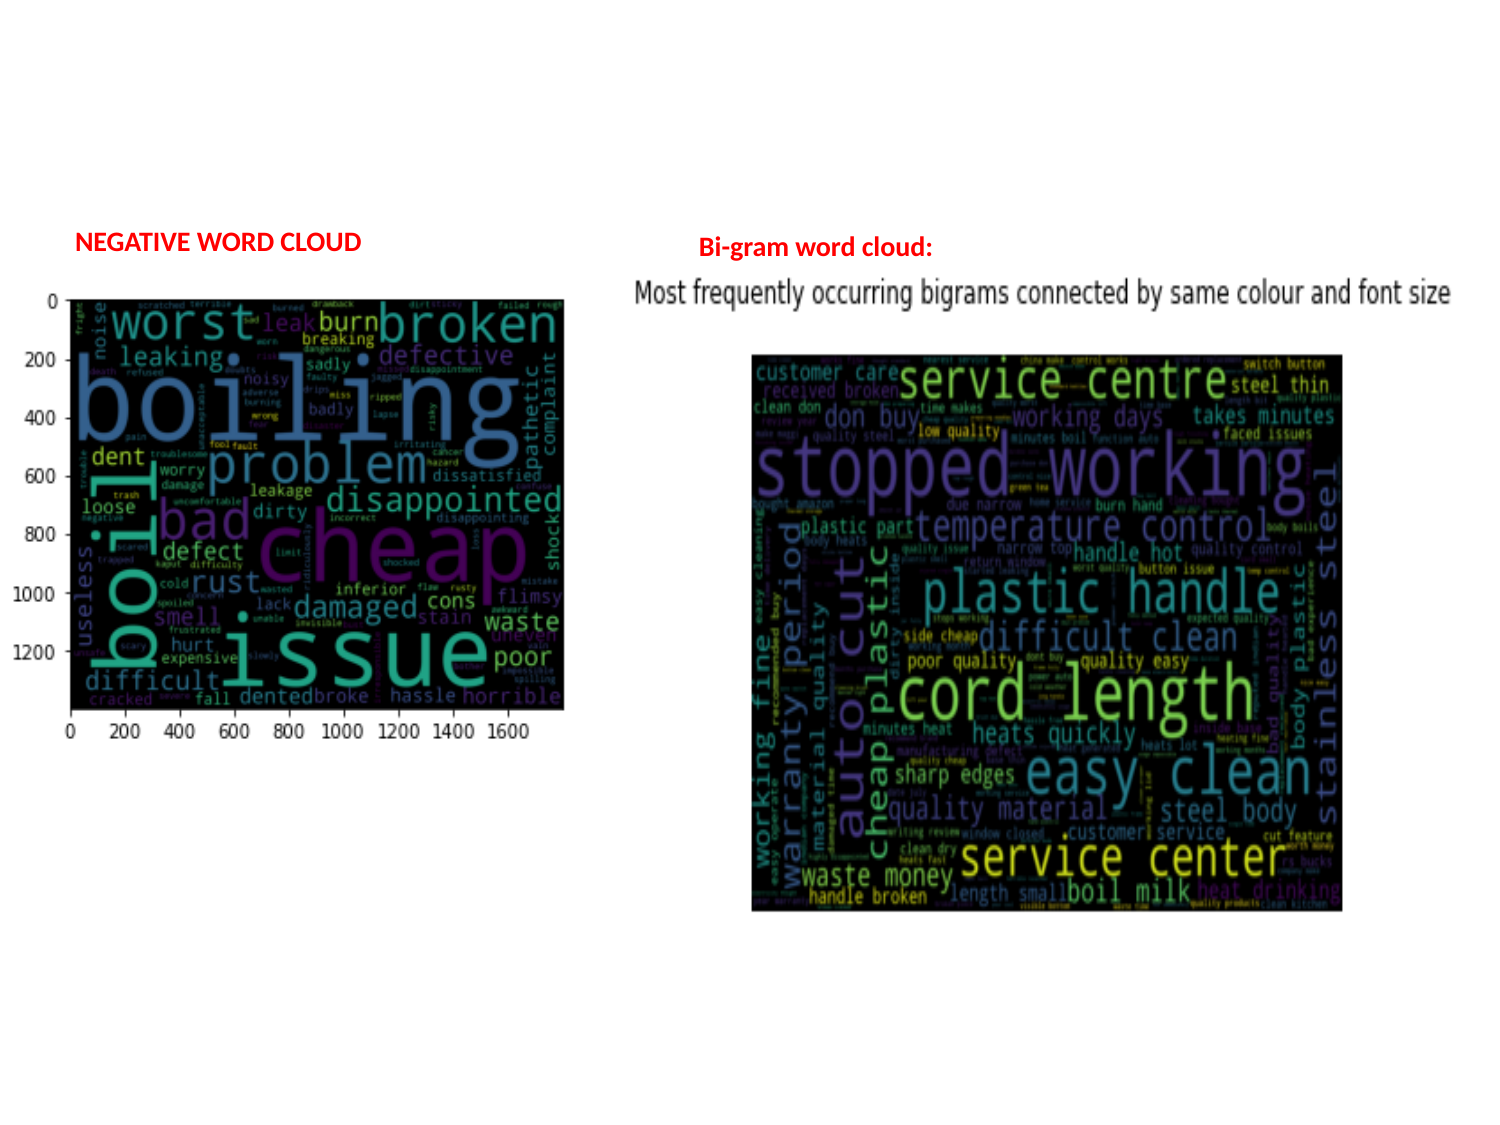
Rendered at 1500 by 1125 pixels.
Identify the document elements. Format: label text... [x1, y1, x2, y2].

text_box Bi-gram word cloud: [684, 215, 949, 261]
picture [0, 281, 575, 754]
picture [622, 261, 1471, 930]
text_box NEGATIVE WORD CLOUD [60, 215, 377, 265]
